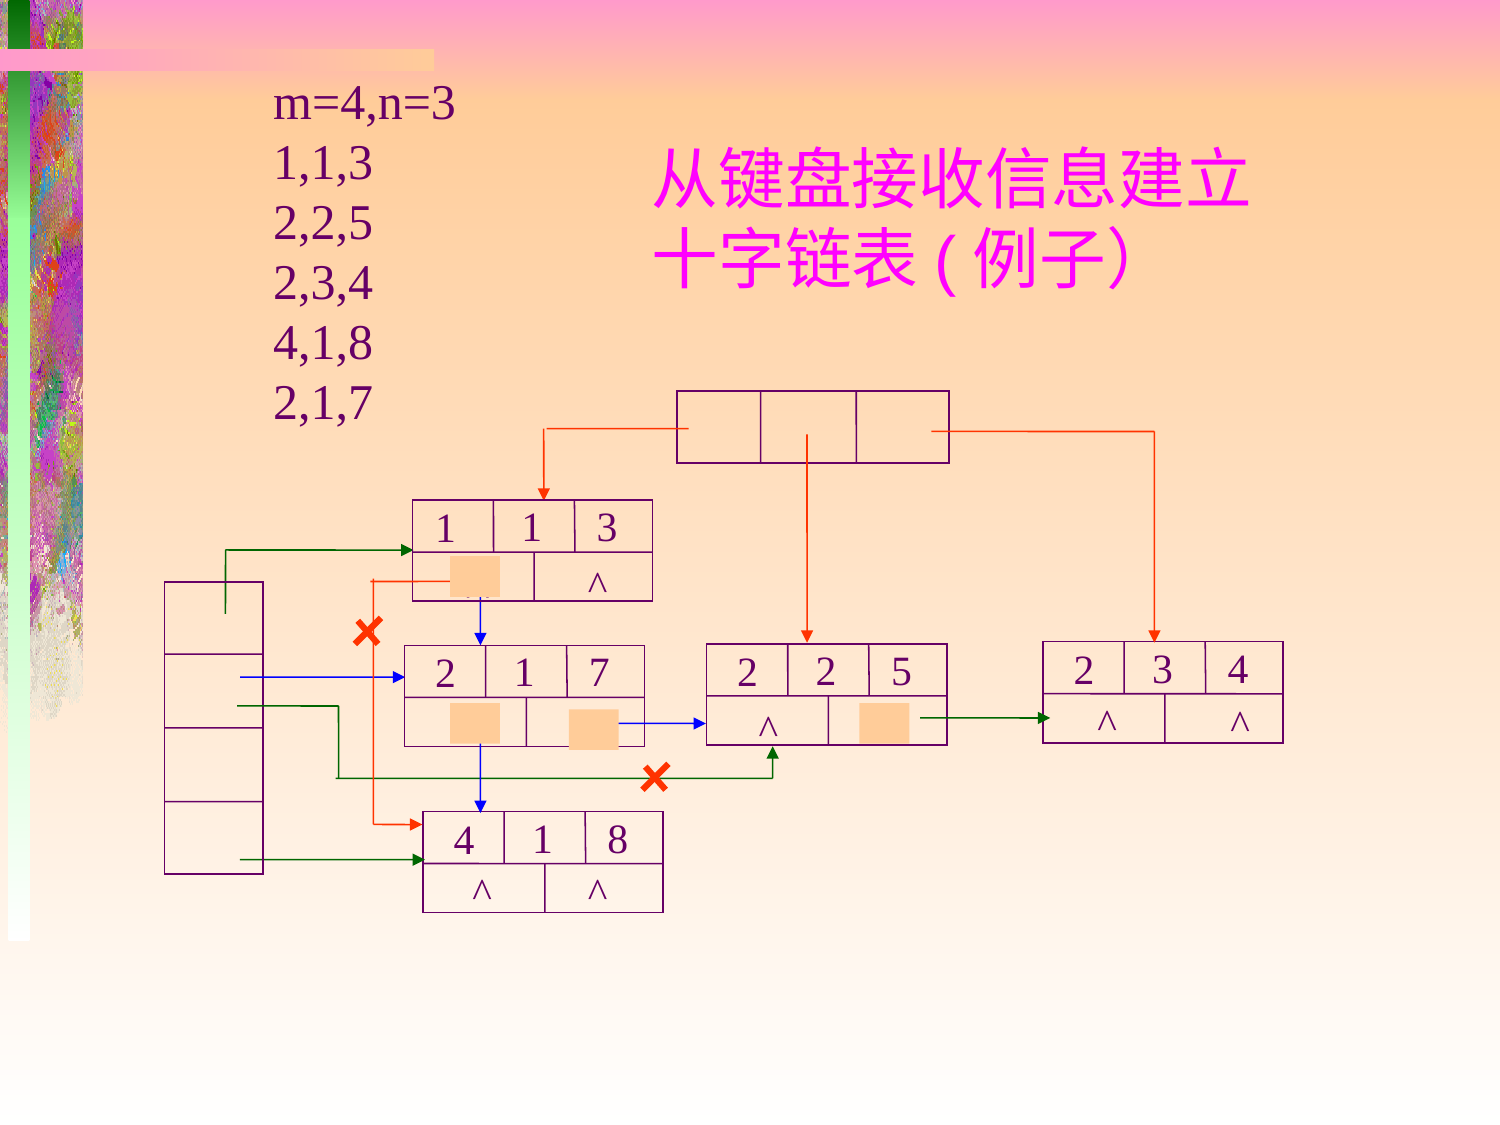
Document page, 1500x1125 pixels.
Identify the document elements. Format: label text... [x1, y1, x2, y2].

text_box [706, 635, 948, 766]
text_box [370, 555, 501, 825]
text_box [412, 492, 653, 626]
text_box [859, 702, 1051, 744]
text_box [931, 431, 1155, 643]
picture [29, 0, 83, 50]
text_box 从键盘接收信息建立十字链表(例子） [622, 129, 1306, 304]
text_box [568, 709, 707, 751]
picture [0, 71, 9, 821]
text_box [651, 759, 773, 779]
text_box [1042, 633, 1284, 756]
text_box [543, 428, 689, 501]
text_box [236, 705, 364, 779]
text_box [642, 763, 669, 791]
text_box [354, 617, 364, 645]
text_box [164, 390, 950, 875]
picture [0, 0, 9, 50]
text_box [422, 883, 664, 924]
text_box m=4,n=3 1,1,3 2,2,5 2,3,4 4,1,8 2,1,7 [258, 62, 472, 389]
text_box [504, 637, 645, 769]
picture [29, 71, 83, 821]
